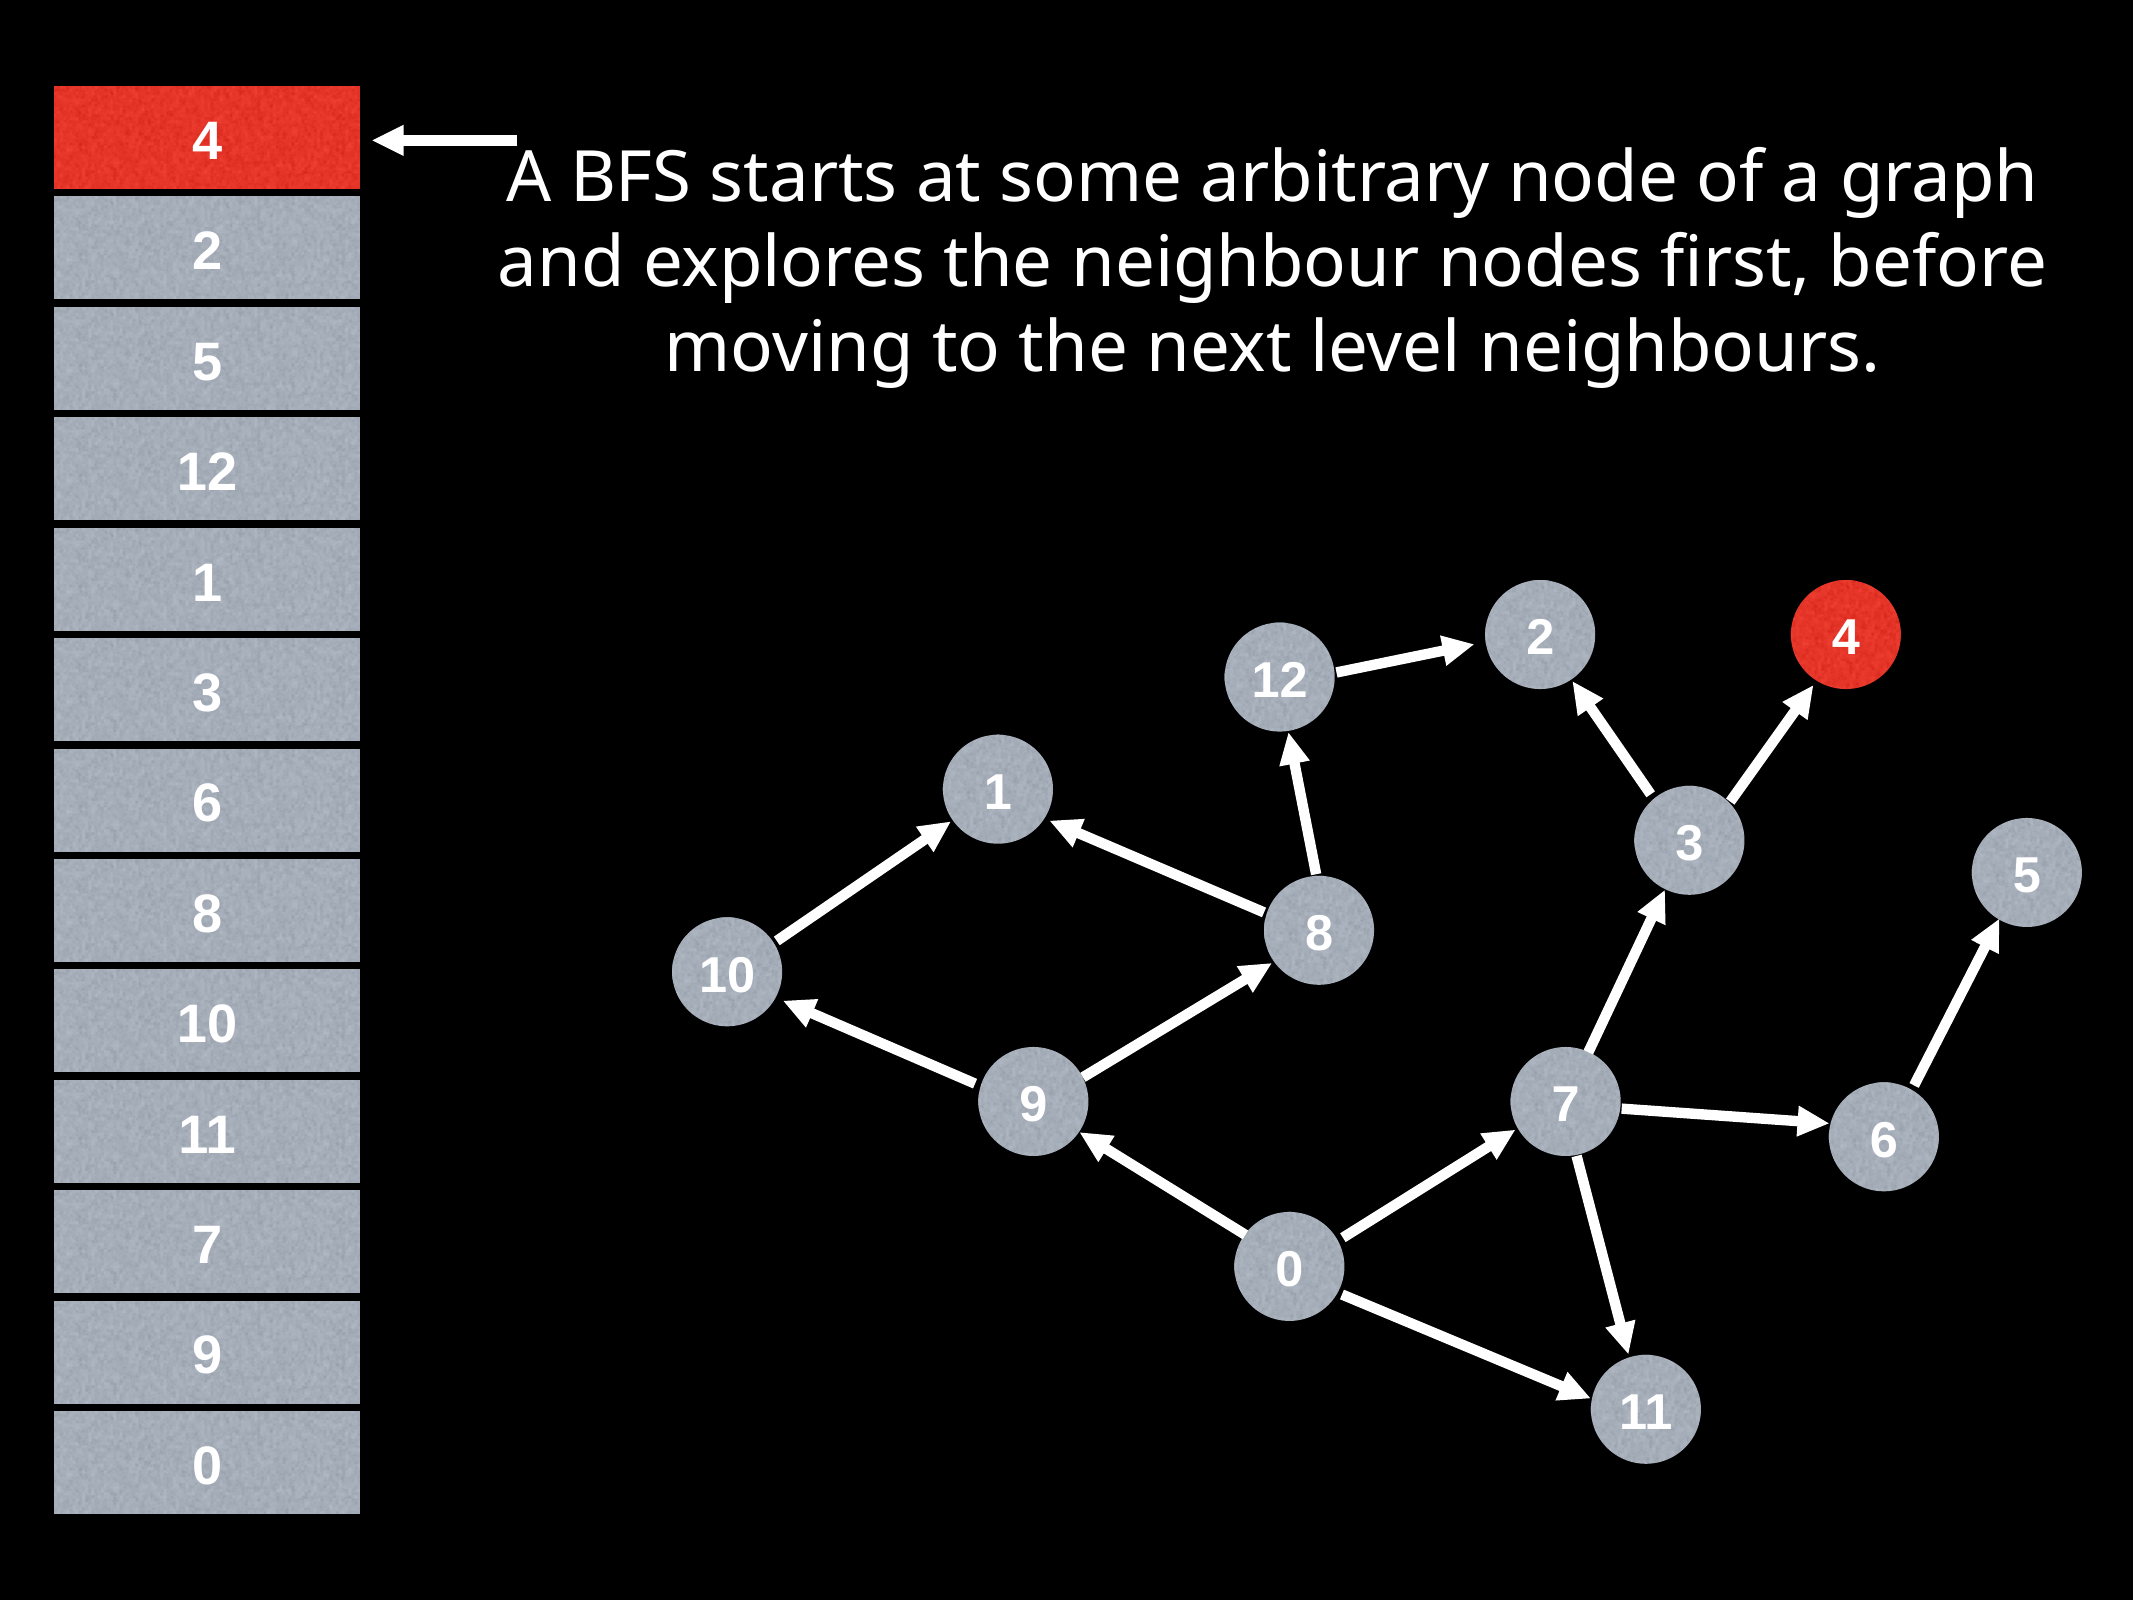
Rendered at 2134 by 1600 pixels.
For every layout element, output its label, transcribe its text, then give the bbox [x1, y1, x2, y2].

text_box A BFS starts at some arbitrary node of a graph and explores the neighbour nodes first, before moving to the next level neighbours. [455, 122, 2092, 394]
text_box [671, 579, 2083, 1465]
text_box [53, 86, 361, 1514]
text_box [372, 134, 455, 147]
